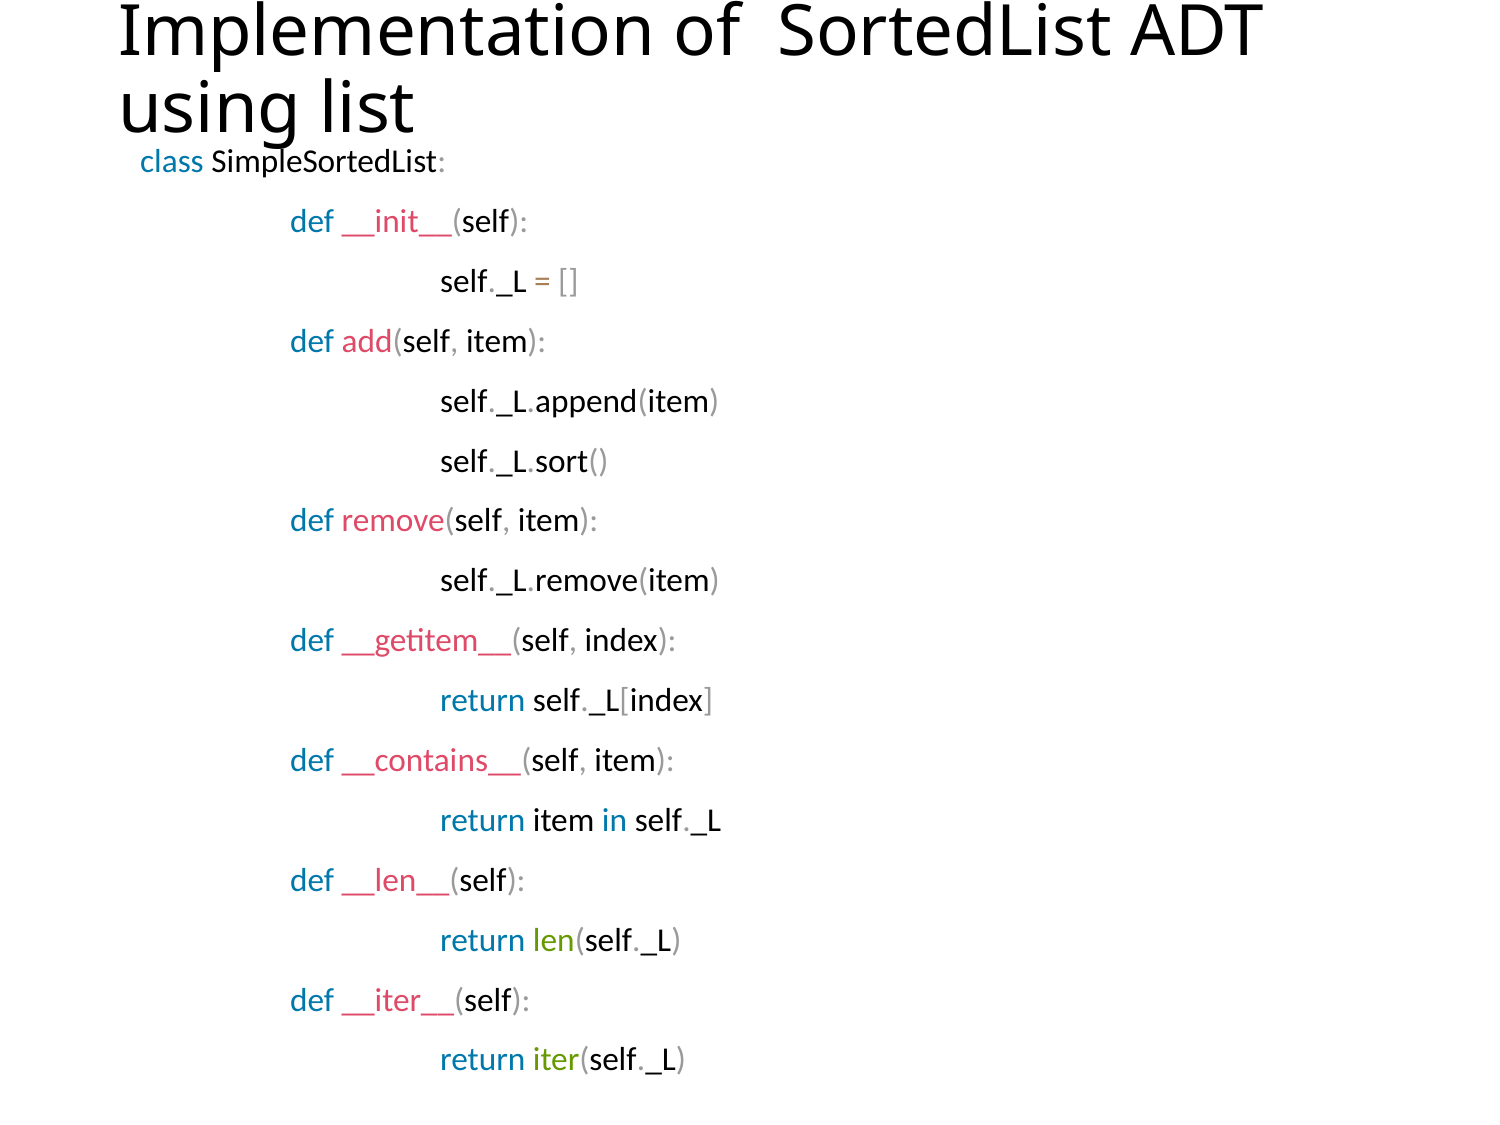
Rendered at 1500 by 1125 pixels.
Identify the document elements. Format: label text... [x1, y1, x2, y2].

title Implementation of SortedList ADT using list [103, 4, 1397, 139]
text_box class SimpleSortedList: def __init__(self): self._L = [] def add(self, item): self._L.append(item) self._L.sort() def remove(self, item): self._L.remove(item) def __getitem__(self, index): return self._L[index] def __contains__(self, item): return item in self._L def __len__(self): return len(self._L) def __iter__(self): return iter(self._L) [125, 112, 1141, 1085]
